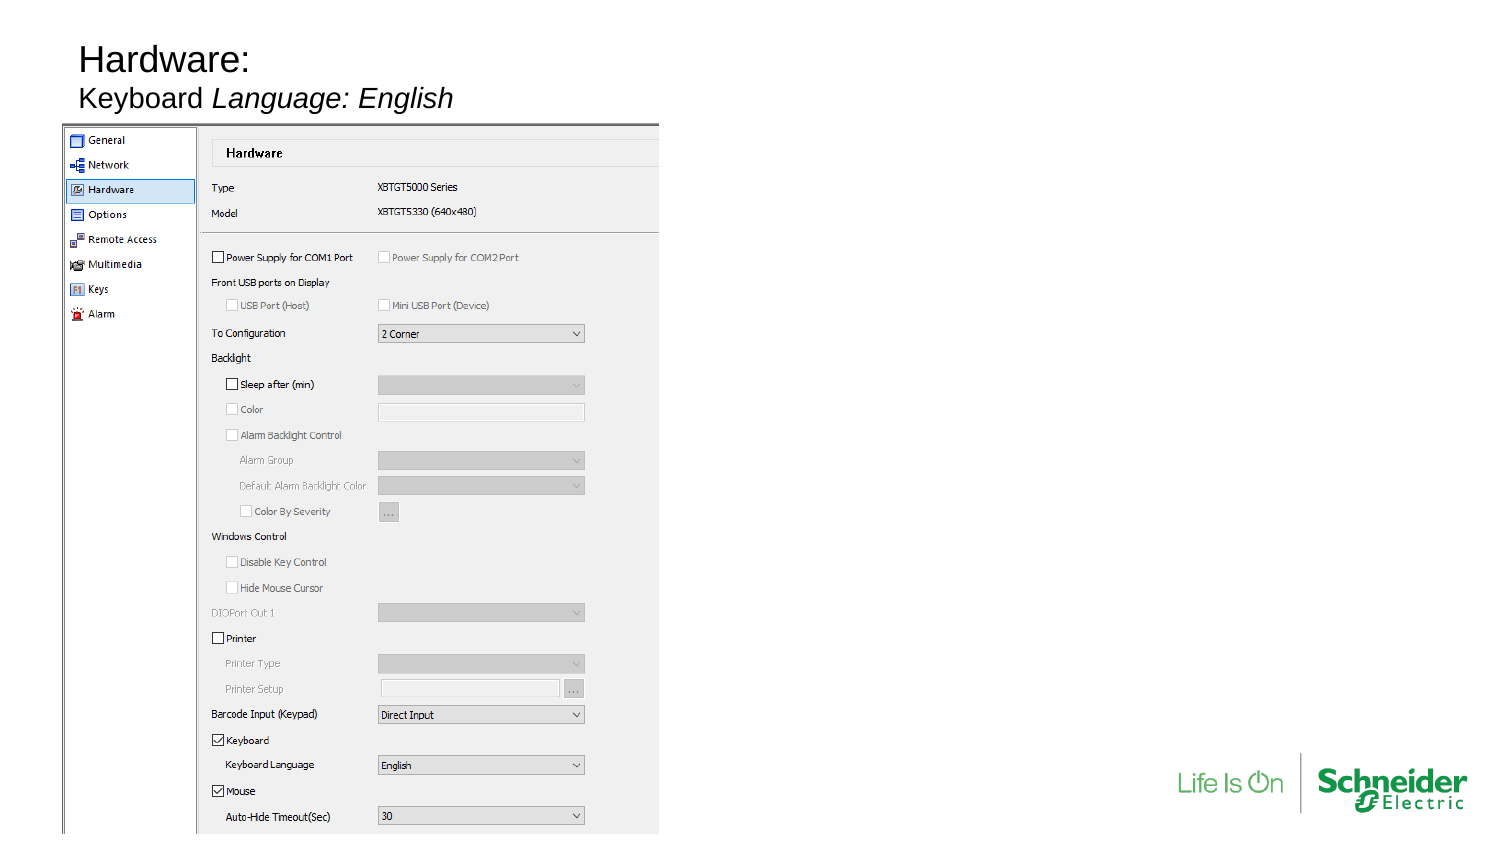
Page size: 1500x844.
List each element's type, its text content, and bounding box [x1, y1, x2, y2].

text_box Hardware: Keyboard Language: English [63, 27, 470, 121]
picture [1165, 739, 1481, 827]
picture [62, 122, 660, 834]
